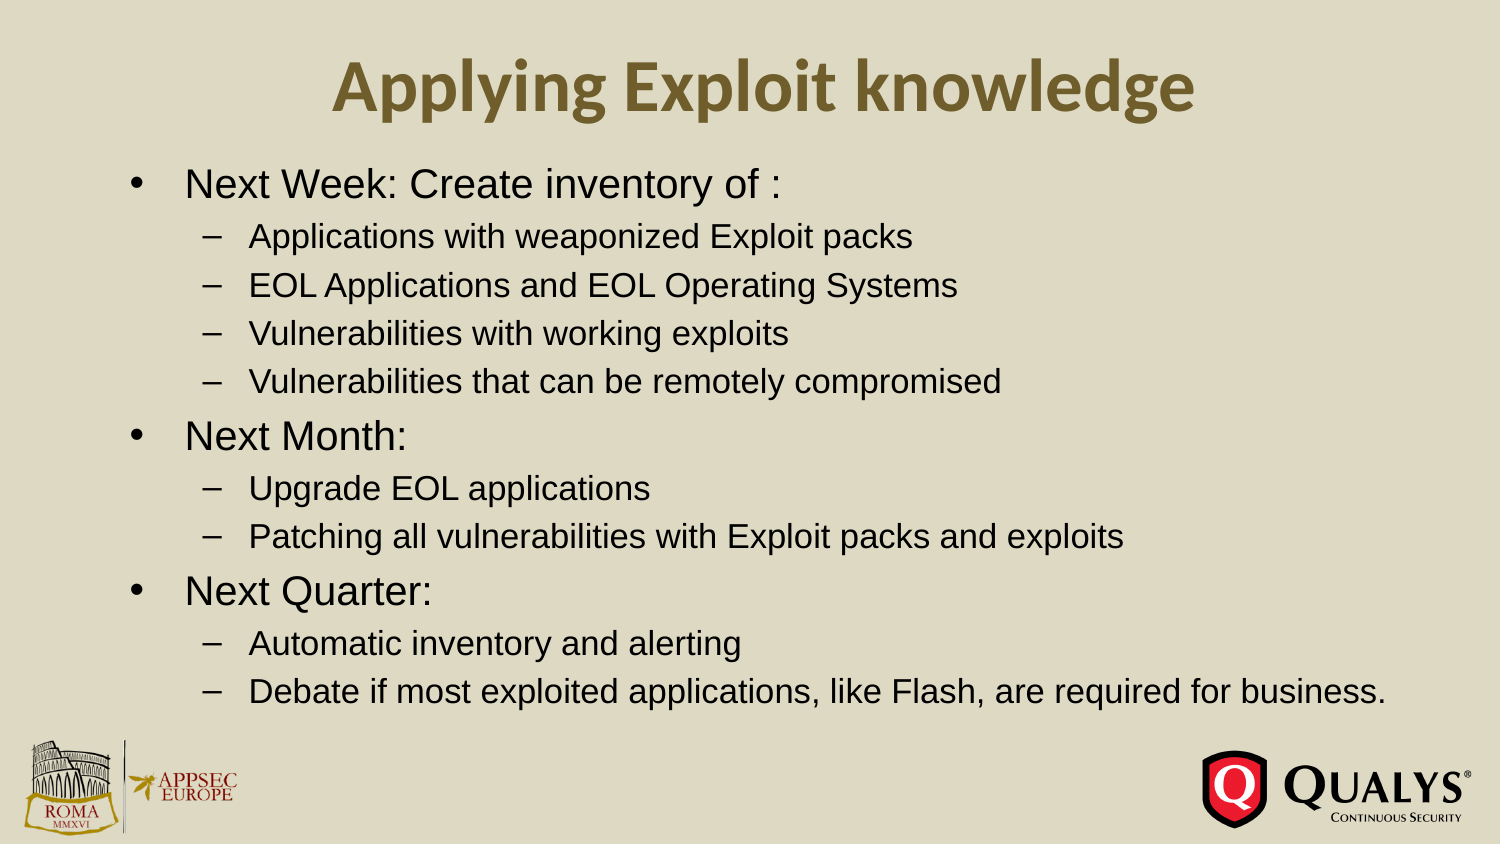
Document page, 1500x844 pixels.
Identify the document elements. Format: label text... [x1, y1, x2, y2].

list Next Week: Create inventory of : Applications with weaponized Exploit packs EOL Applications and EOL Operating Systems Vulnerabilities with working exploits Vulnerabilities that can be remotely compromised Next Month: Upgrade EOL applications Patching all vulnerabilities with Exploit packs and exploits Next Quarter: Automatic inventory and alerting Debate if most exploited applications, like Flash, are required for business. [114, 149, 1459, 729]
picture [0, 700, 253, 844]
title Applying Exploit knowledge [30, 11, 1500, 152]
picture [1202, 750, 1472, 829]
